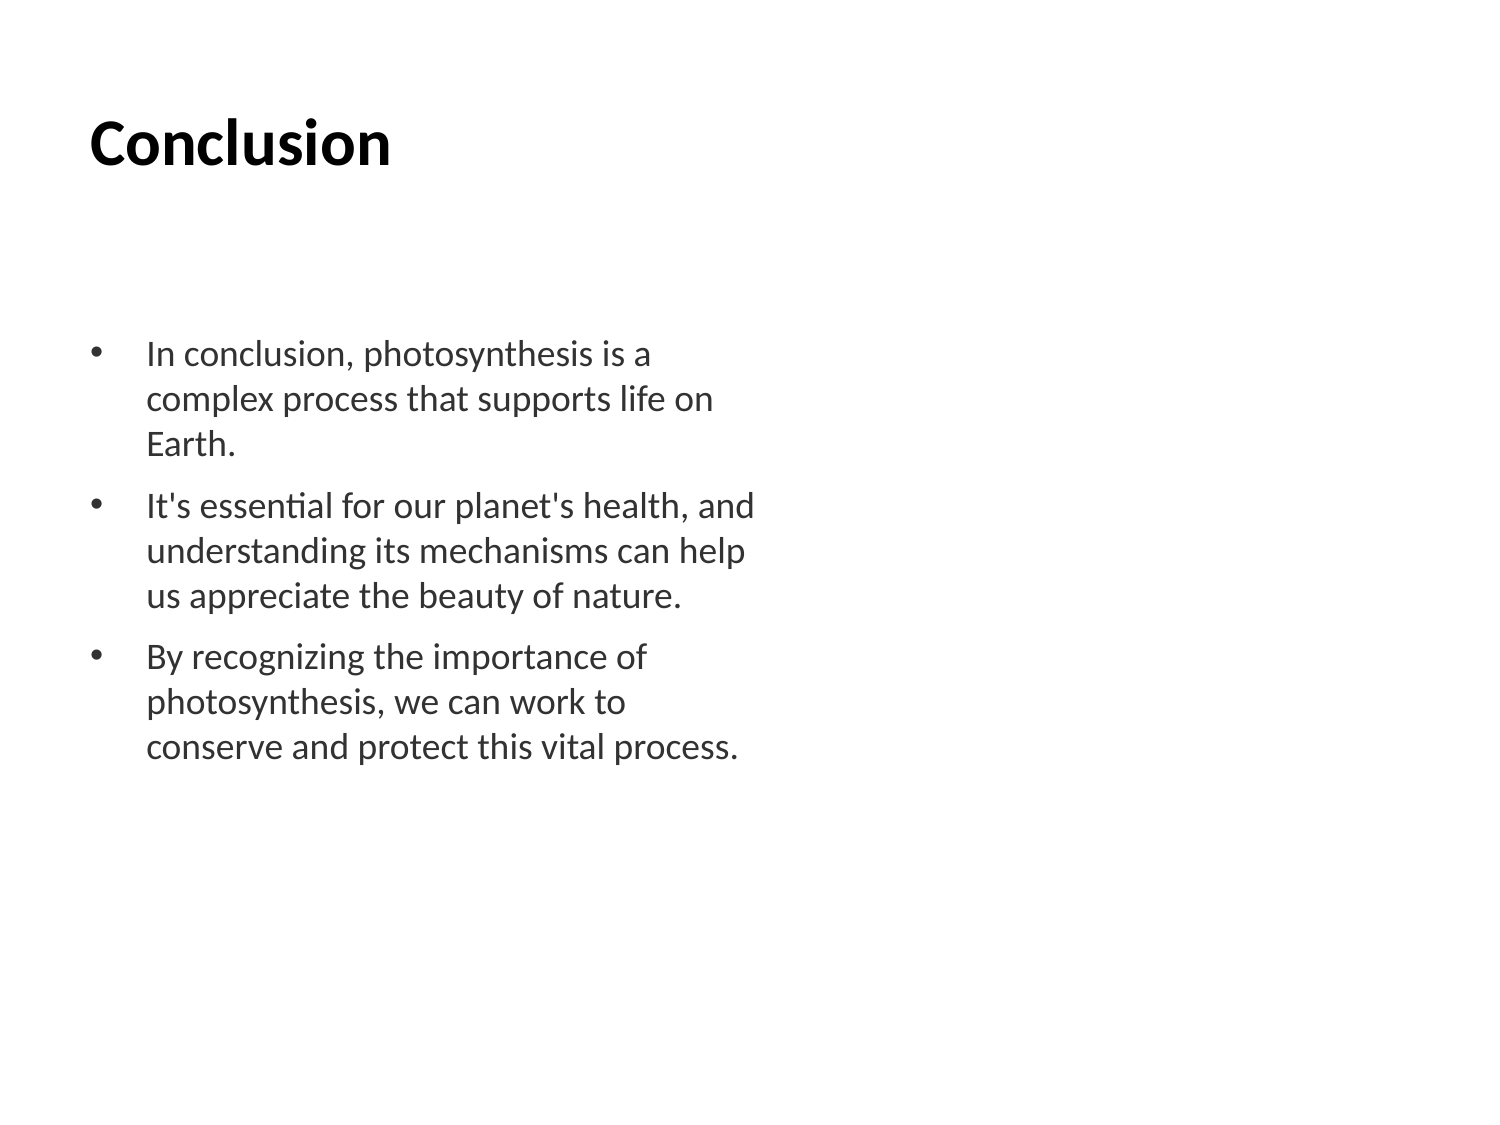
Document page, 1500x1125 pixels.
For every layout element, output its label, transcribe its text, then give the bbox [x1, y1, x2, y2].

title Conclusion [75, 45, 1425, 233]
list In conclusion, photosynthesis is a complex process that supports life on Earth. It's essential for our planet's health, and understanding its mechanisms can help us appreciate the beauty of nature. By recognizing the importance of photosynthesis, we can work to conserve and protect this vital process. [75, 224, 788, 900]
